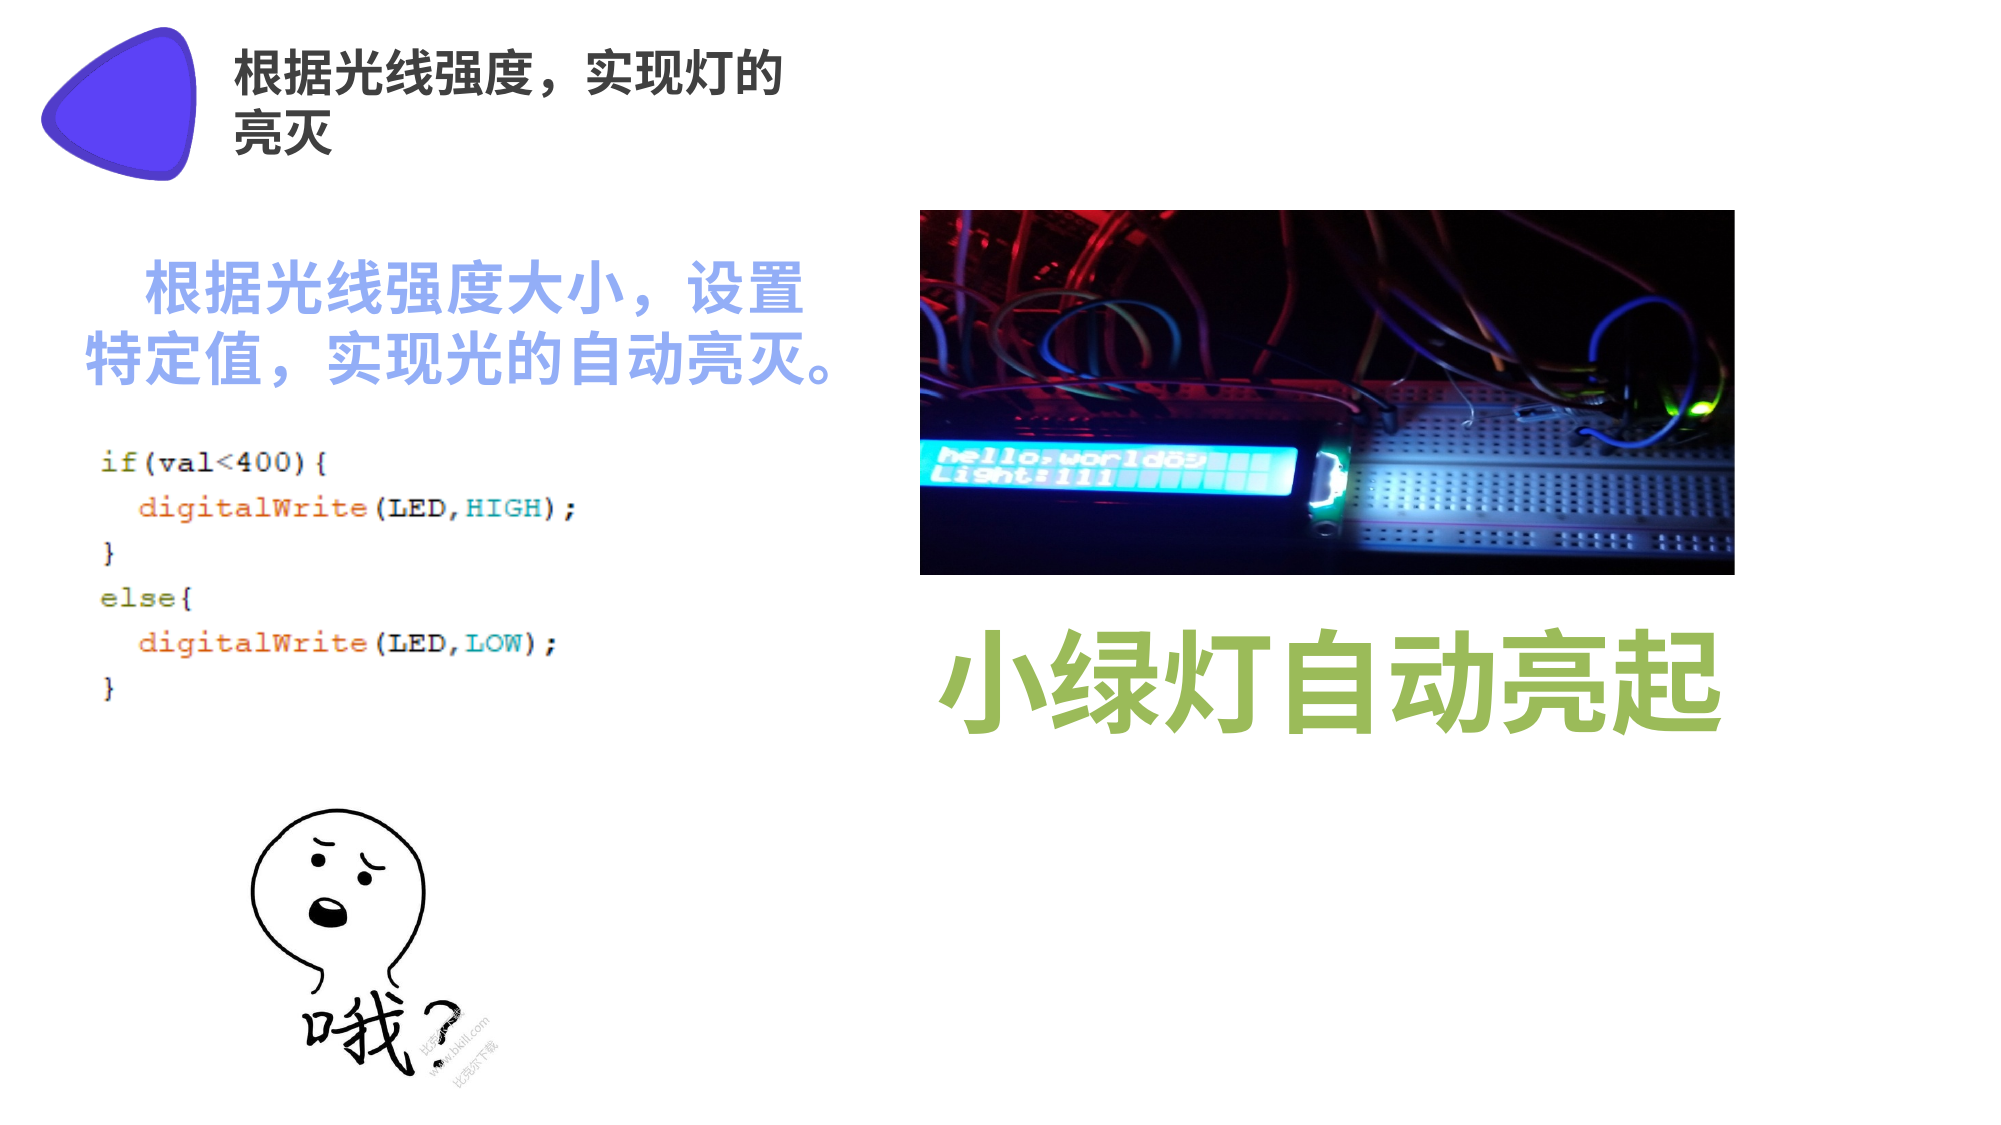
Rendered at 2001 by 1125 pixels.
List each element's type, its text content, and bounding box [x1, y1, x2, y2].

picture [94, 442, 583, 723]
text_box 根据光线强度大小，设置 特定值，实现光的自动亮灭。 [69, 244, 882, 400]
picture [214, 802, 501, 1089]
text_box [34, 23, 827, 189]
text_box 小绿灯自动亮起 [921, 604, 1740, 755]
picture [919, 209, 1735, 575]
